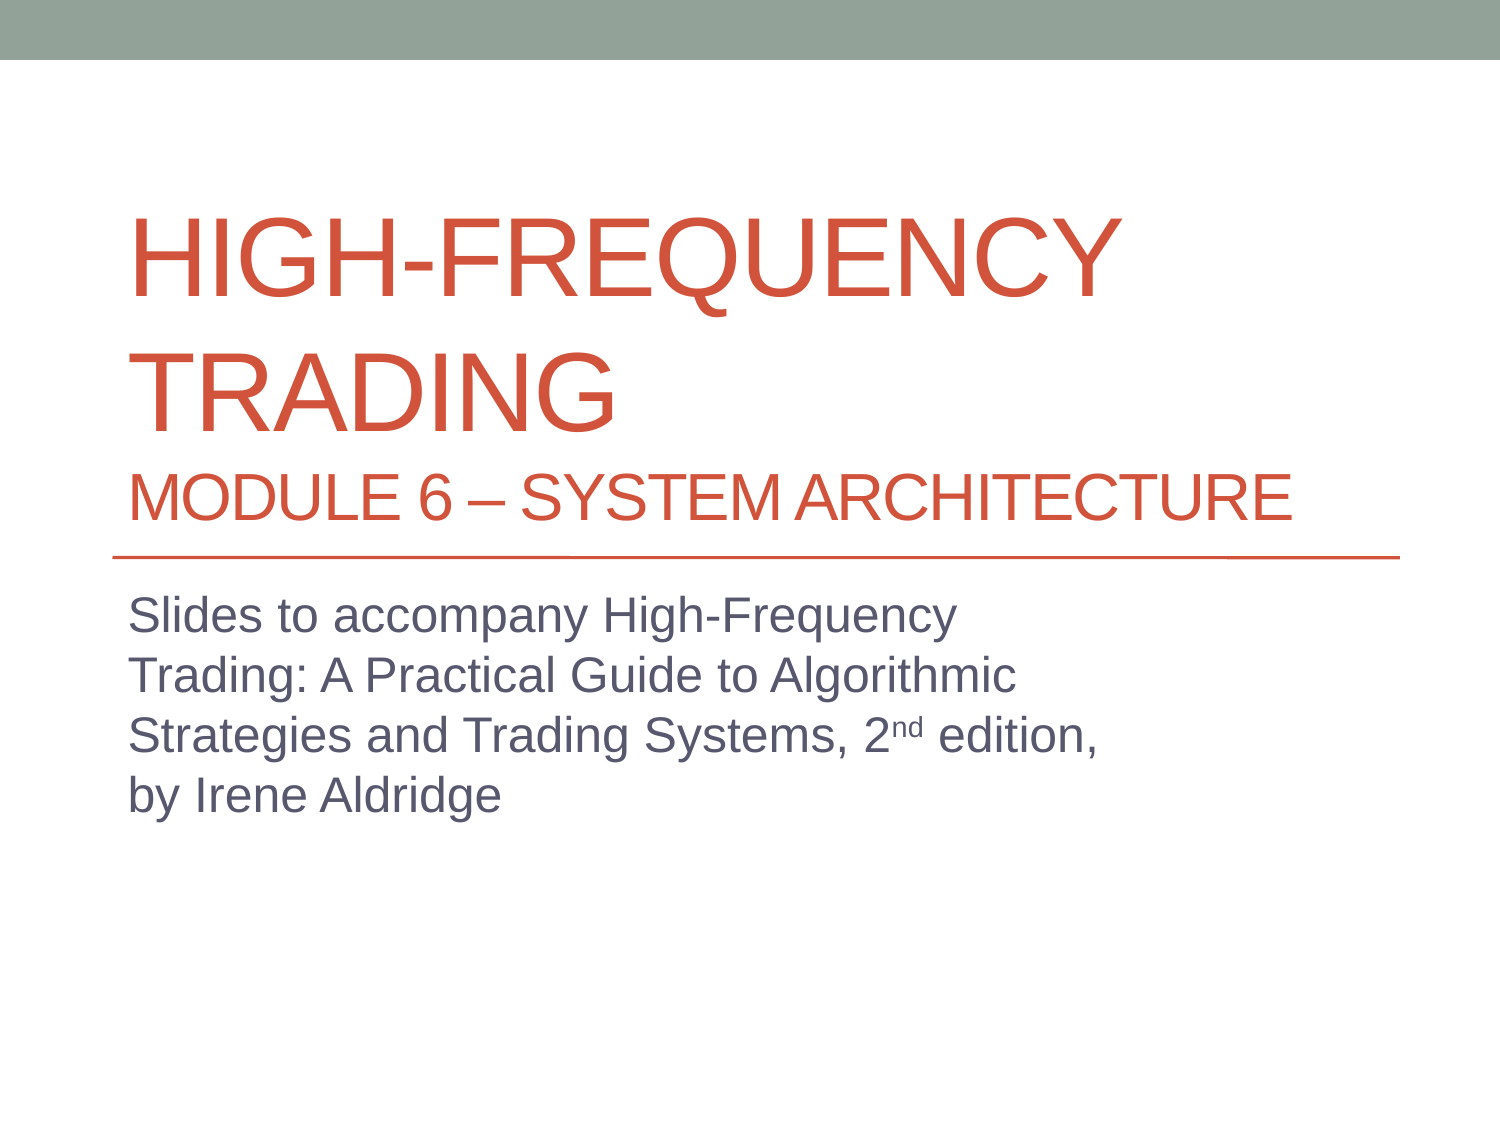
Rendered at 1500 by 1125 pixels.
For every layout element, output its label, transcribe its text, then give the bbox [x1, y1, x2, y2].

subtitle Slides to accompany High-Frequency Trading: A Practical Guide to Algorithmic Strategies and Trading Systems, 2nd edition, by Irene Aldridge [112, 575, 1163, 863]
title High-Frequency Trading Module 6 – system architecture [112, 224, 1400, 542]
